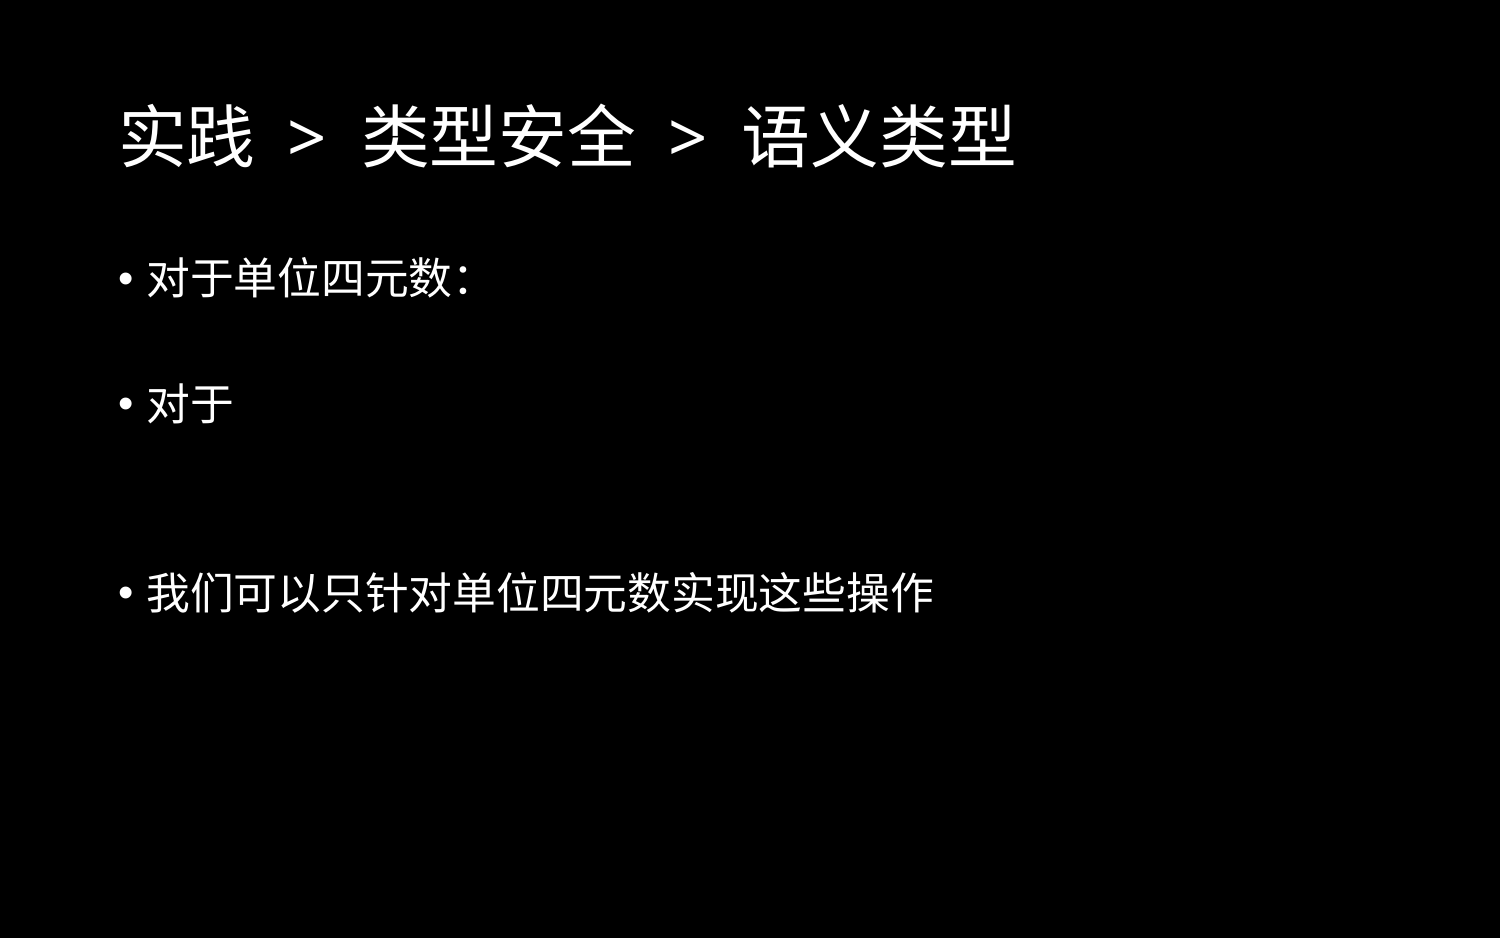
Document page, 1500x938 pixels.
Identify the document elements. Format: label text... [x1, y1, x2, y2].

title 实践 > 类型安全 > 语义类型 [103, 49, 1397, 232]
